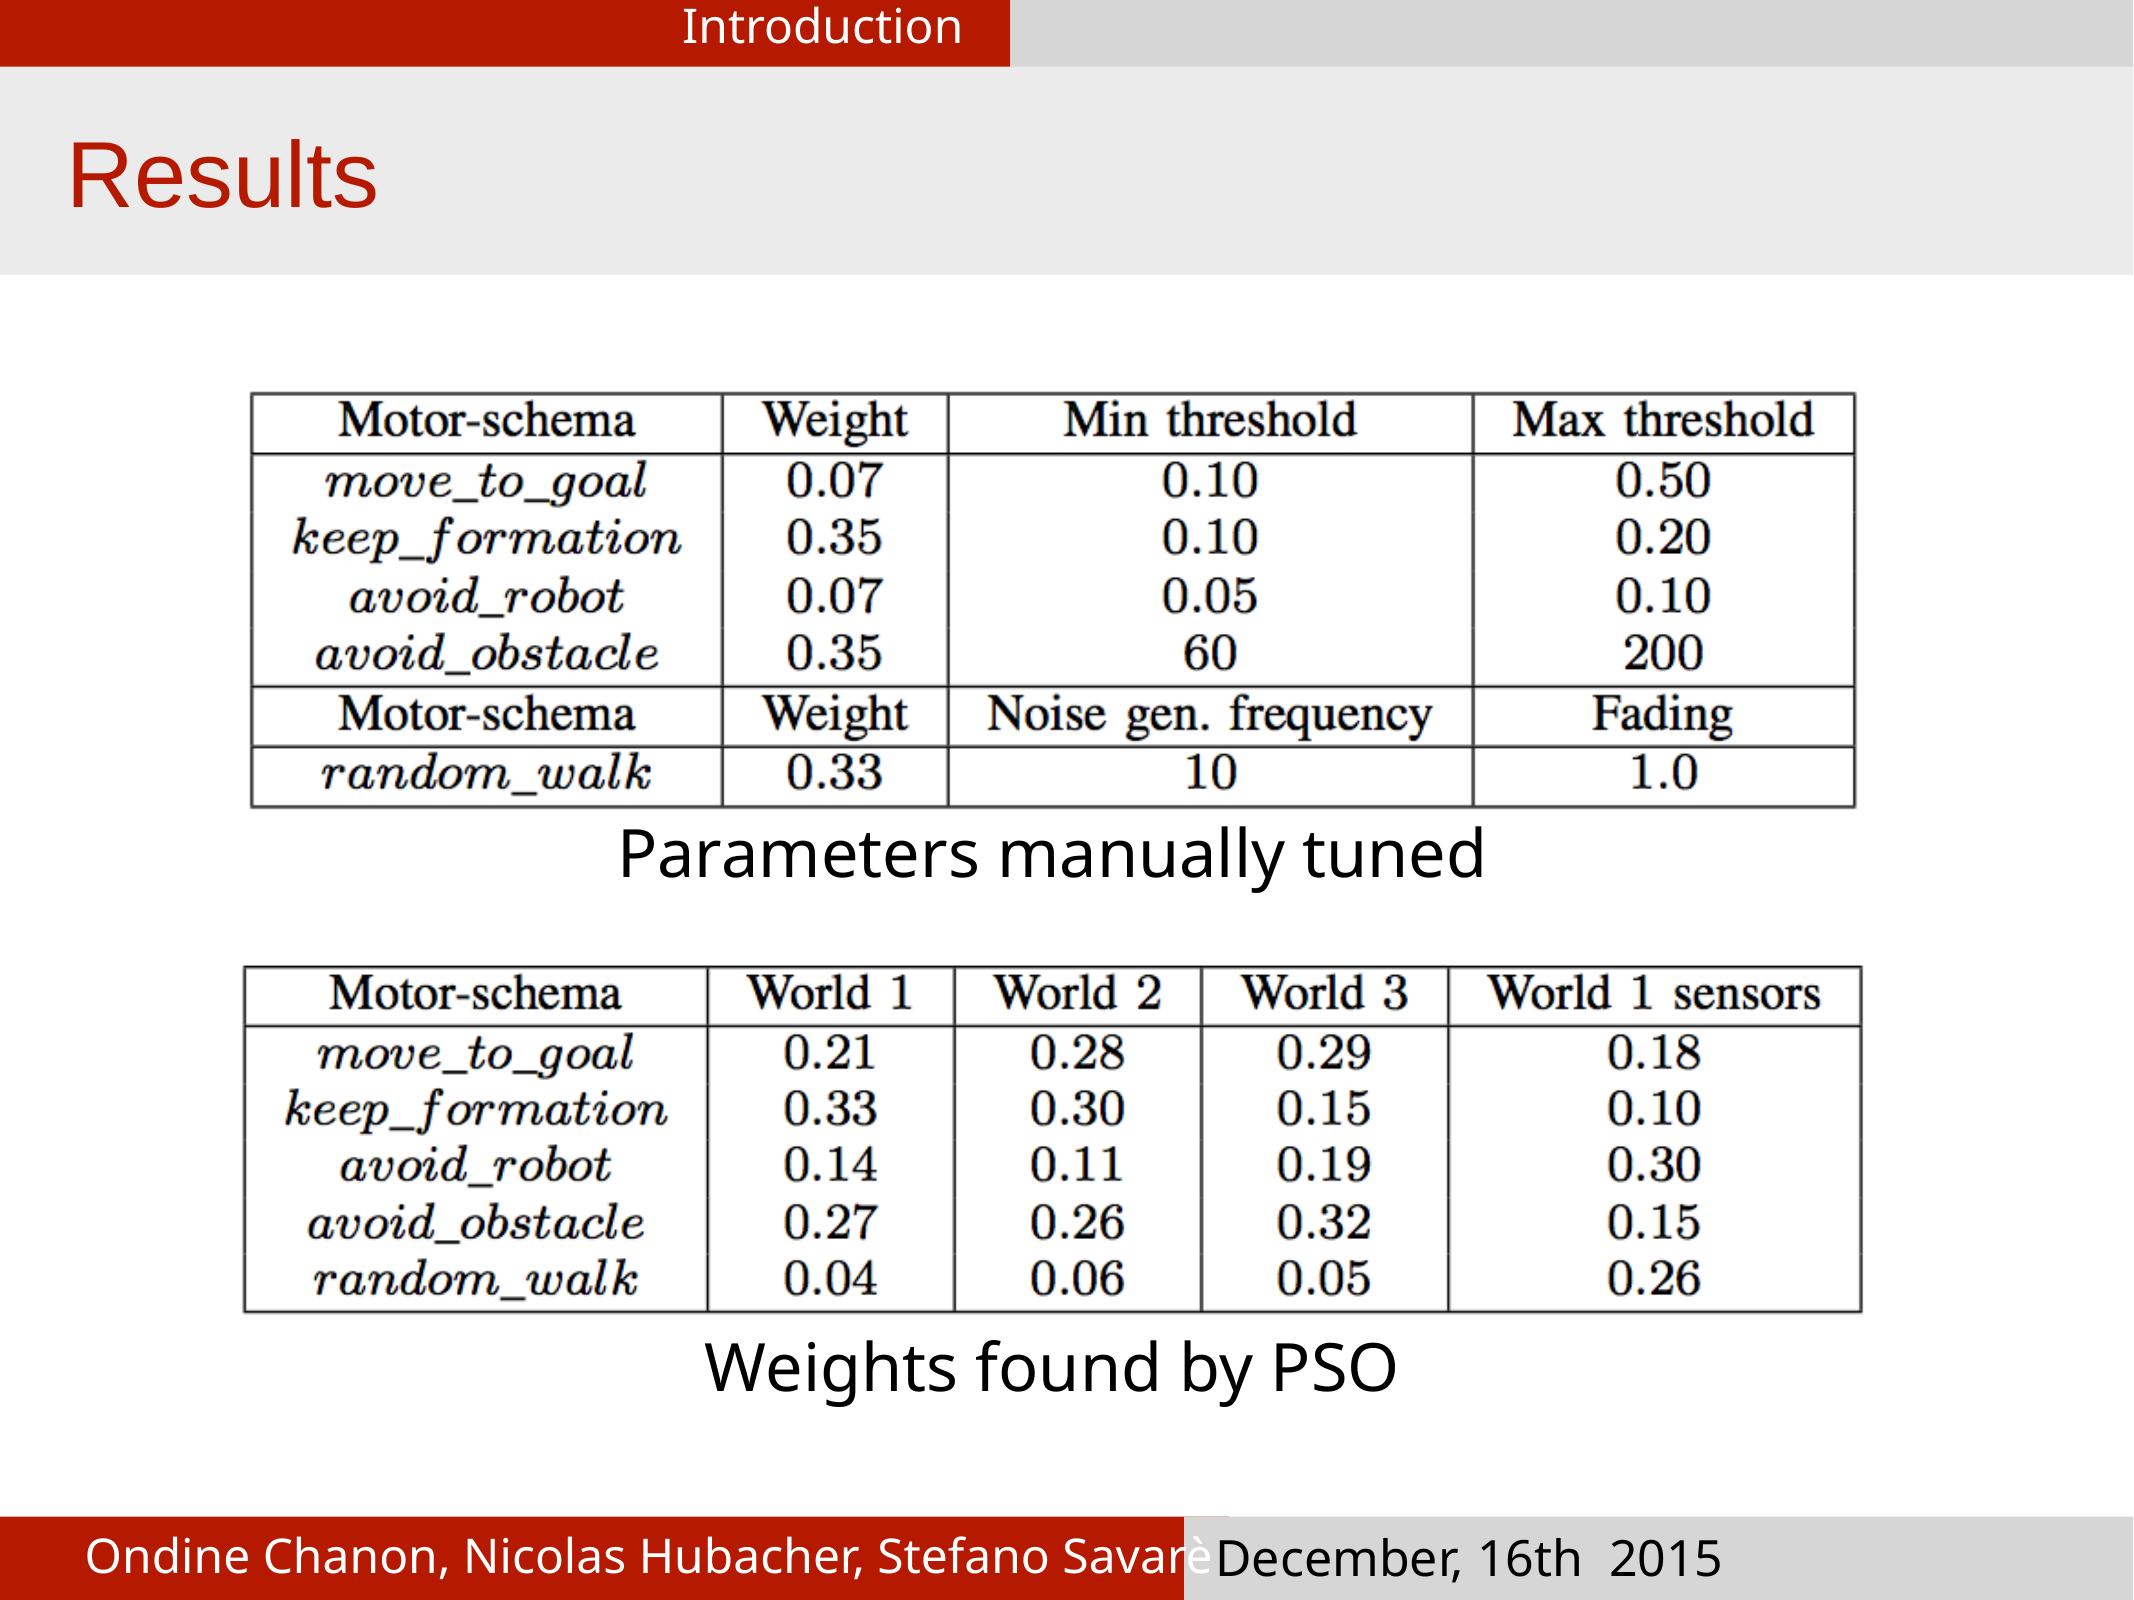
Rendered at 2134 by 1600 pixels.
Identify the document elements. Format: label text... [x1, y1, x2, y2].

text_box Ondine Chanon, Nicolas Hubacher, Stefano Savarè [76, 1517, 1223, 1592]
text_box December, 16th 2015 [1207, 1518, 1732, 1596]
text_box Parameters manually tuned [608, 843, 1497, 900]
picture [223, 947, 1883, 1333]
text_box Introduction [673, 0, 973, 61]
text_box [0, 1516, 1184, 1600]
text_box [0, 66, 2134, 275]
text_box [1010, 0, 2134, 66]
text_box Results [58, 105, 2073, 235]
picture [223, 362, 1883, 835]
text_box [0, 0, 1010, 66]
text_box [1184, 1516, 2134, 1600]
text_box Weights found by PSO [696, 1339, 1410, 1413]
